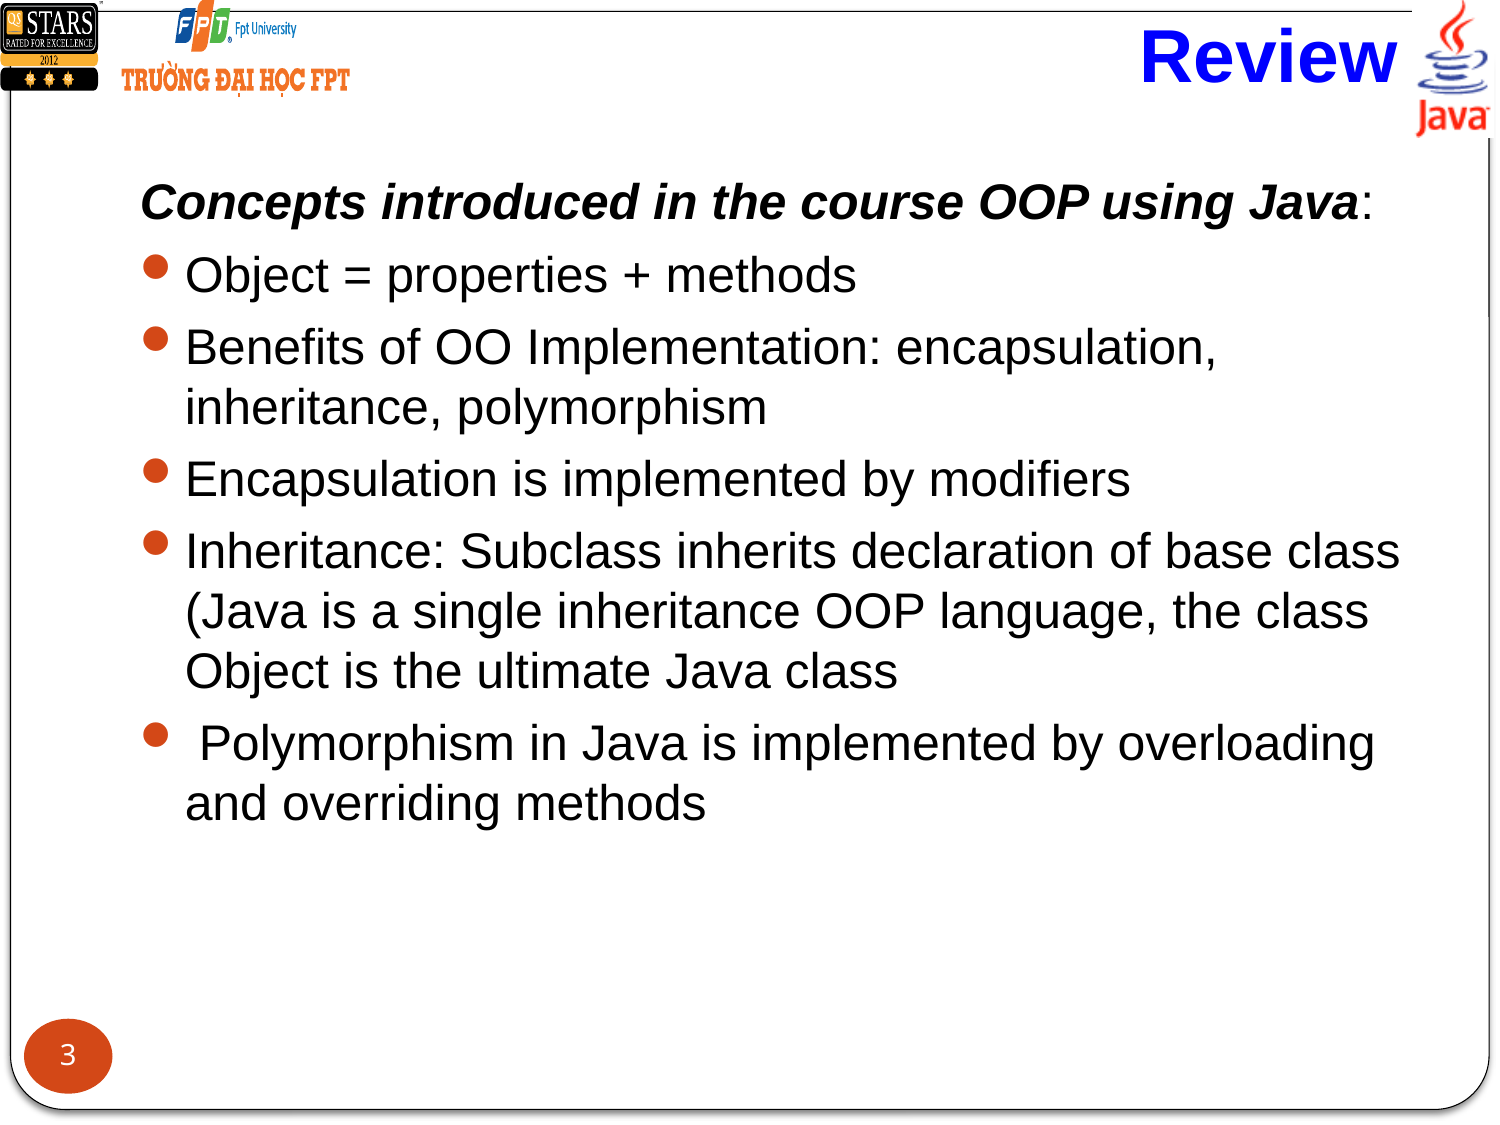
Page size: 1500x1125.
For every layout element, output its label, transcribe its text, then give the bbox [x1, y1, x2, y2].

picture [1412, 0, 1494, 138]
slide_number 3 [23, 1018, 113, 1094]
title Review [150, 0, 1413, 113]
list Concepts introduced in the course OOP using Java: Object = properties + methods Benefits of OO Implementation: encapsulation, inheritance, polymorphism Encapsulation is implemented by modifiers Inheritance: Subclass inherits declaration of base class (Java is a single inheritance OOP language, the class Object is the ultimate Java class Polymorphism in Java is implemented by overloading and overriding methods [125, 162, 1463, 975]
